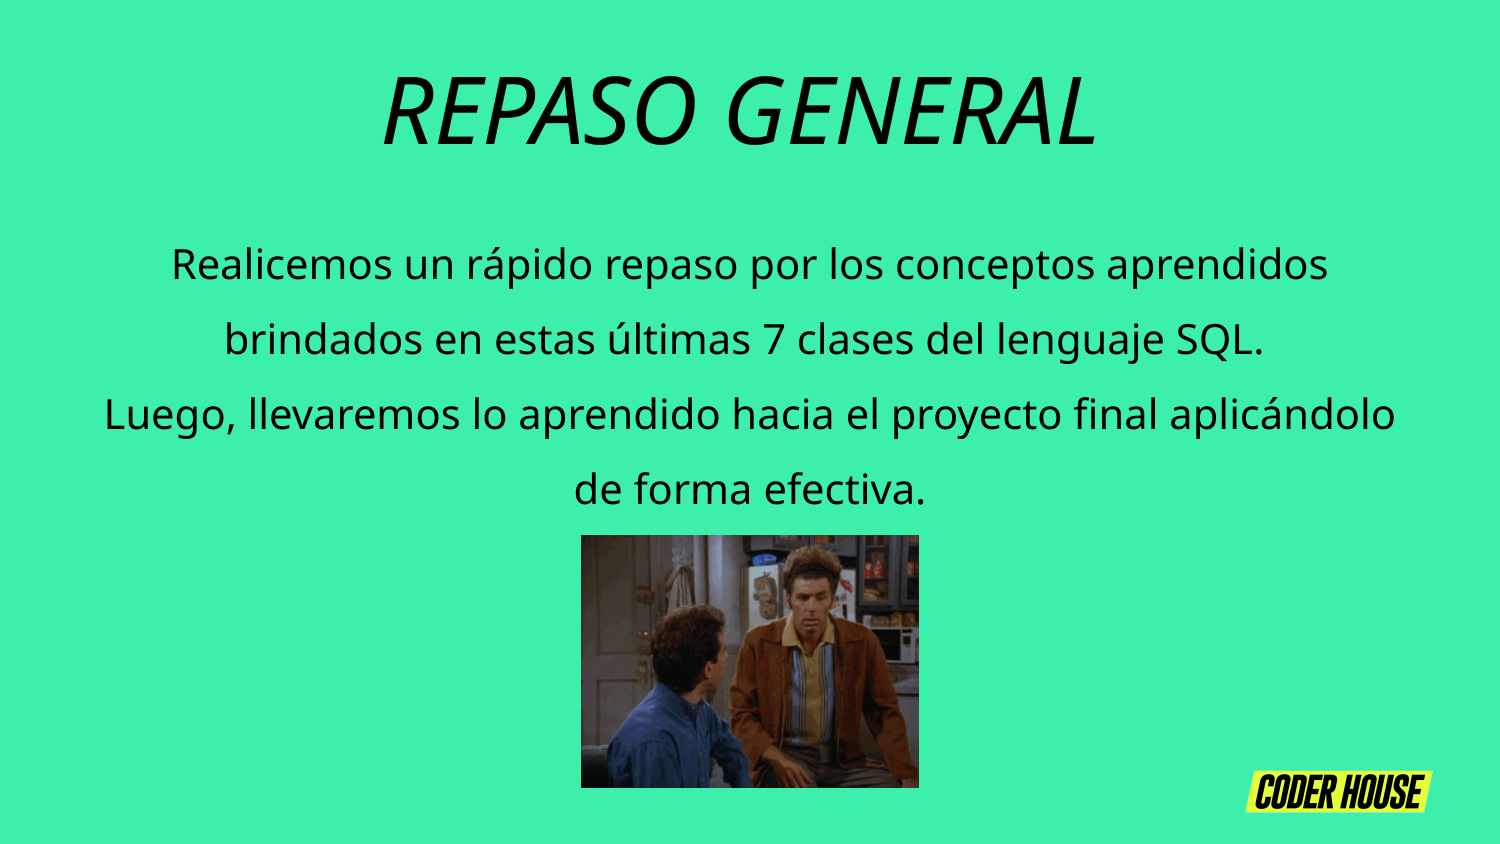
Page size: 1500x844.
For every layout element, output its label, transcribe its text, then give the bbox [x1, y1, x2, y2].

picture [581, 535, 919, 788]
text_box Realicemos un rápido repaso por los conceptos aprendidos brindados en estas últimas 7 clases del lenguaje SQL. Luego, llevaremos lo aprendido hacia el proyecto final aplicándolo de forma efectiva. [87, 197, 1413, 473]
text_box REPASO GENERAL [259, 35, 1222, 198]
picture [1241, 764, 1437, 819]
